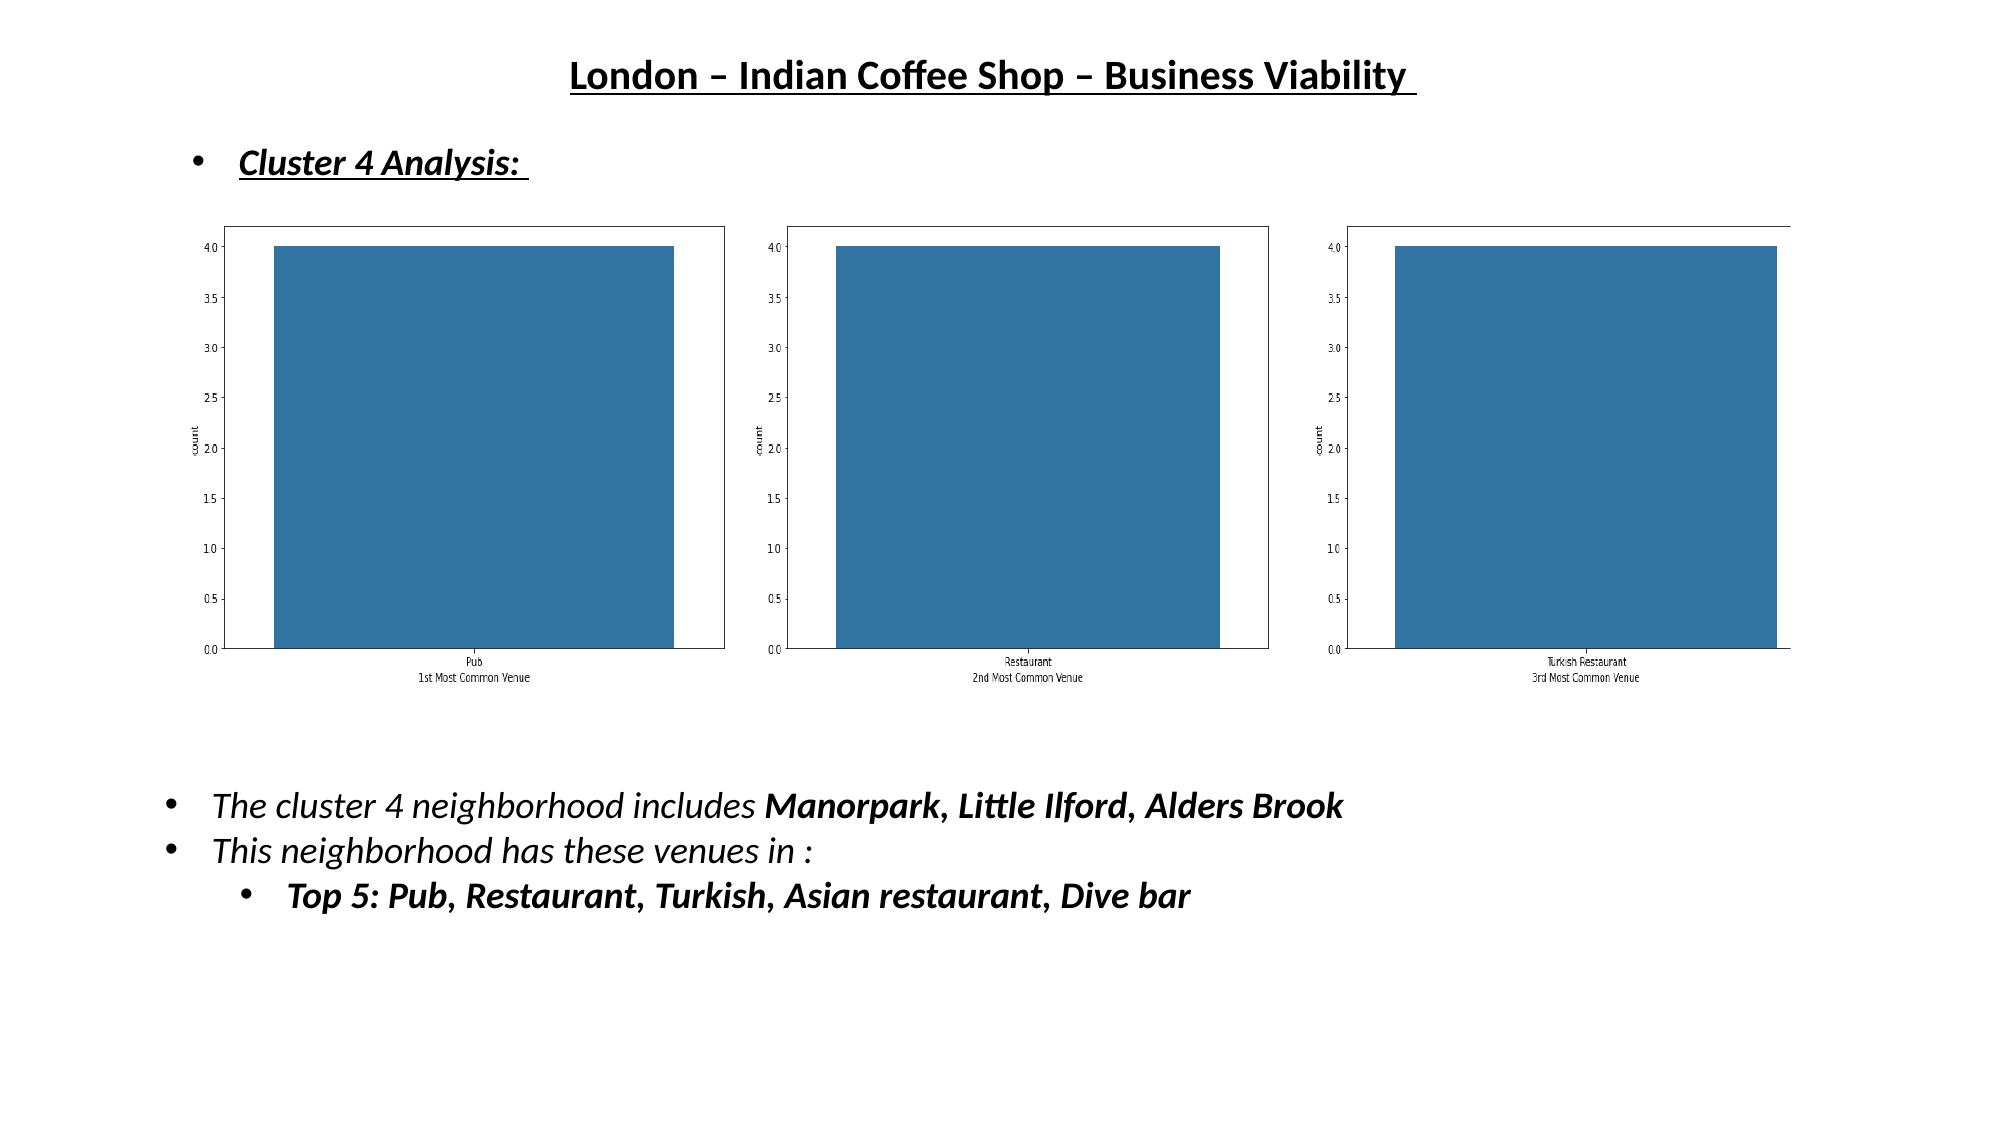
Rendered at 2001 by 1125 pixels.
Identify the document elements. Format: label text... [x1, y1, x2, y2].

text_box London – Indian Coffee Shop – Business Viability [554, 40, 1442, 106]
picture [184, 220, 730, 691]
text_box The cluster 4 neighborhood includes Manorpark, Little Ilford, Alders Brook This neighborhood has these venues in : Top 5: Pub, Restaurant, Turkish, Asian restaurant, Dive bar [149, 773, 1917, 924]
text_box Cluster 4 Analysis: [177, 130, 1838, 191]
picture [1309, 220, 1791, 691]
picture [749, 220, 1274, 691]
